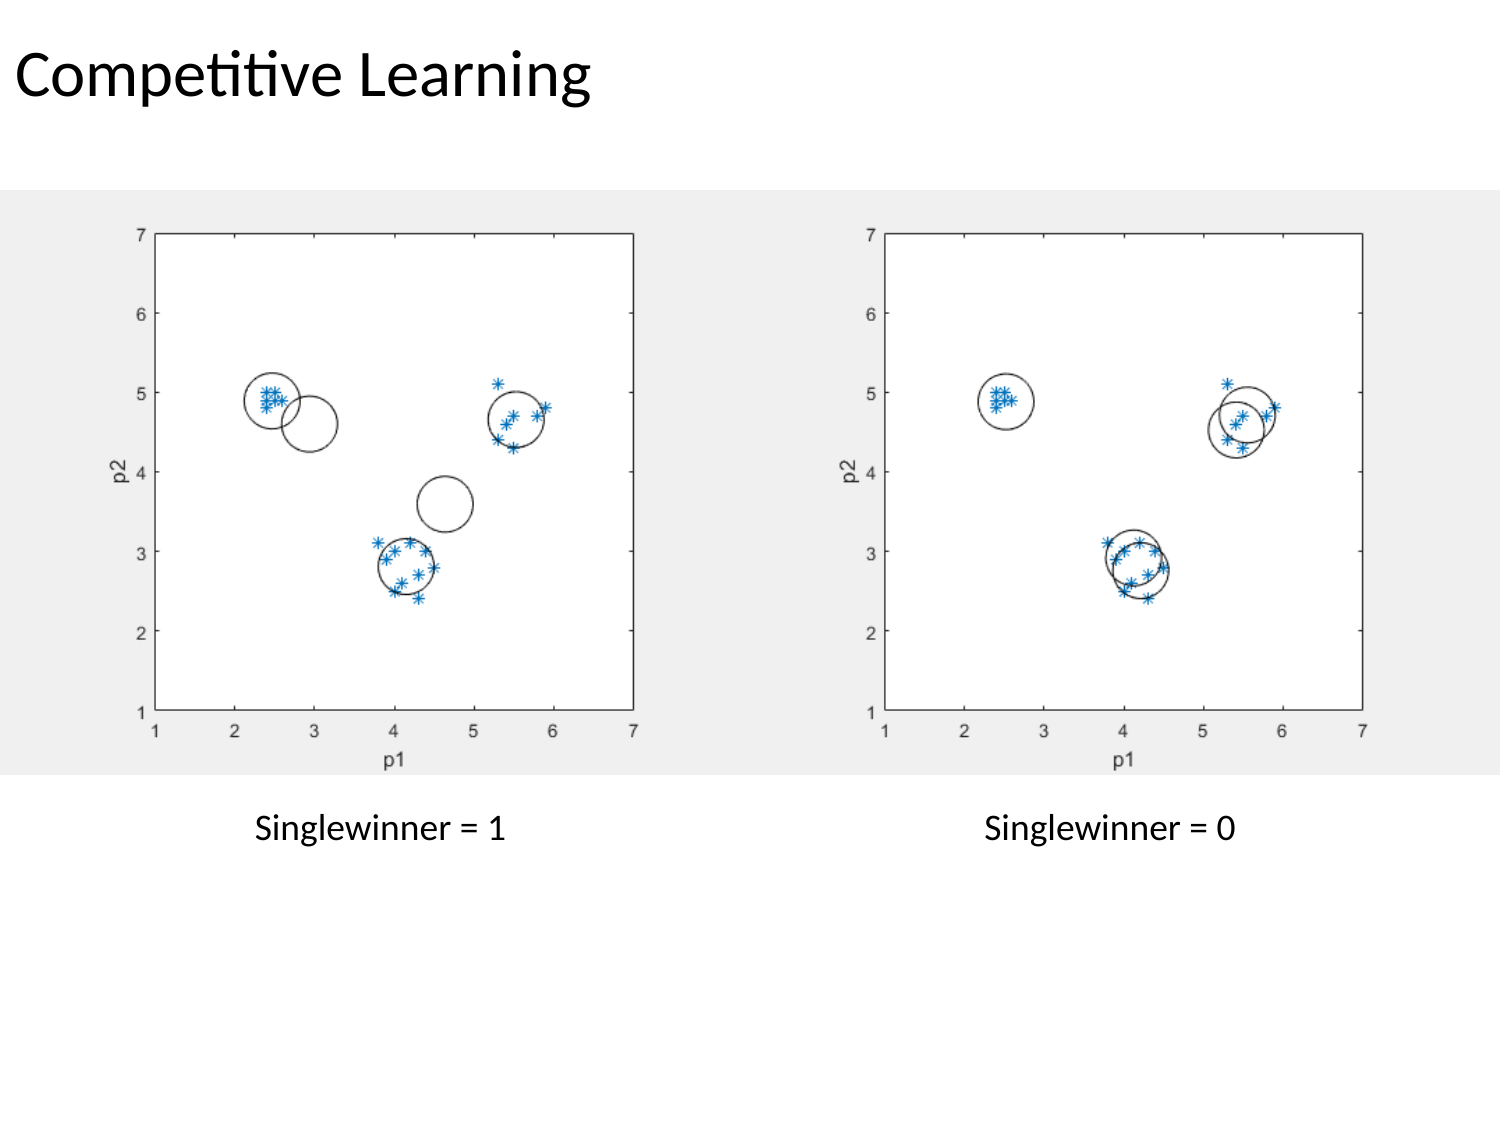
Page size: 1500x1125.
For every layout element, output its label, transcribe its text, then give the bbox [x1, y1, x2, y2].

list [0, 190, 718, 776]
text_box Singlewinner = 1 [240, 795, 522, 856]
title Competitive Learning [0, 0, 1350, 140]
text_box Singlewinner = 0 [969, 795, 1251, 856]
picture [720, 190, 1500, 776]
